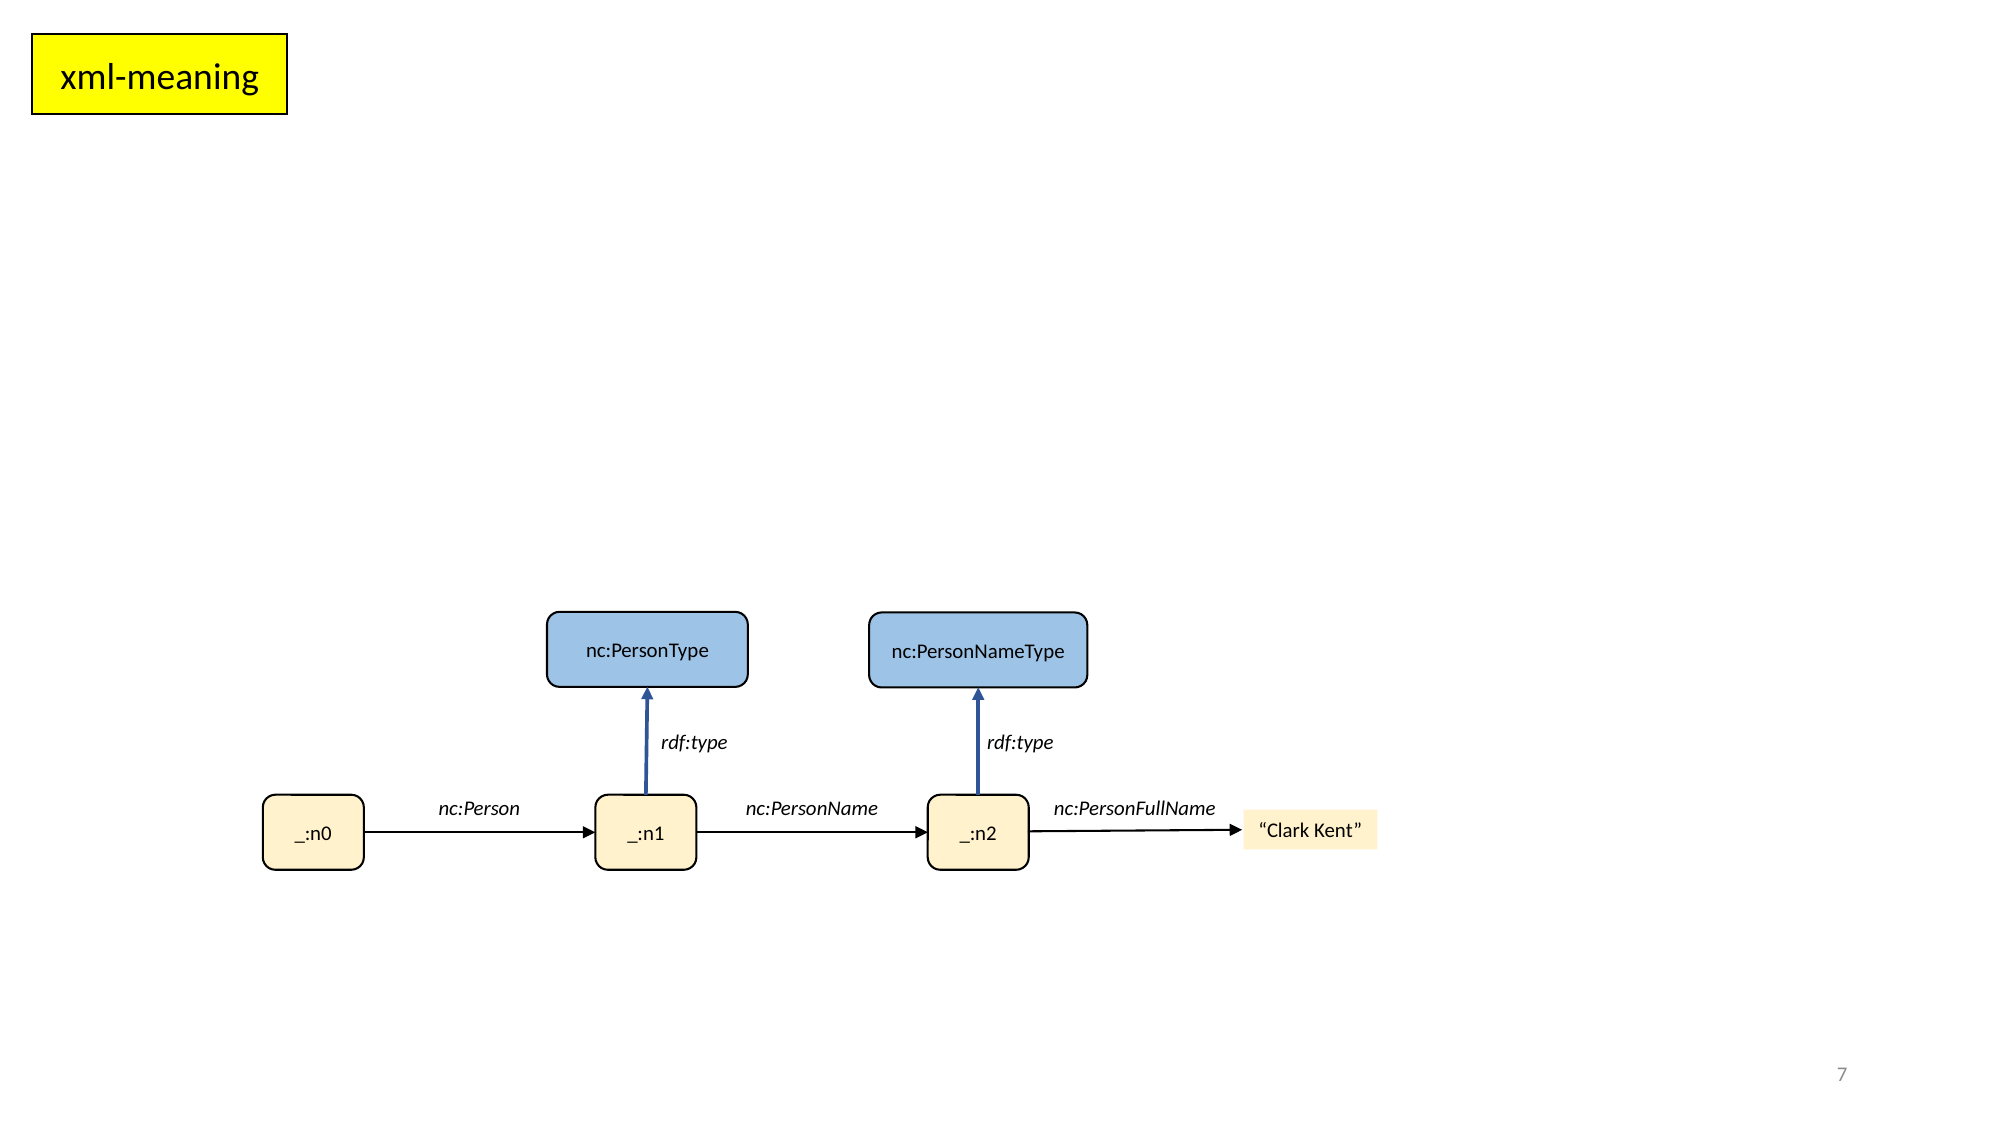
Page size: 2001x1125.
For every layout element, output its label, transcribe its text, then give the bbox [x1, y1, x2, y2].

text_box rdf:type [979, 720, 1069, 761]
text_box rdf:type [972, 720, 978, 761]
text_box “Clark Kent” [1243, 809, 1378, 850]
text_box _:n0 [261, 793, 365, 871]
text_box xml-meaning [31, 33, 288, 115]
text_box _:n2 [926, 793, 1030, 871]
text_box nc:PersonNameType [868, 611, 1089, 689]
text_box _:n1 [594, 793, 698, 871]
text_box nc:PersonName [731, 787, 894, 828]
text_box nc:PersonType [545, 610, 749, 688]
text_box rdf:type [648, 720, 743, 761]
slide_number 7 [1412, 1042, 1863, 1103]
text_box nc:PersonFullName [1039, 787, 1231, 828]
text_box nc:Person [423, 787, 536, 828]
